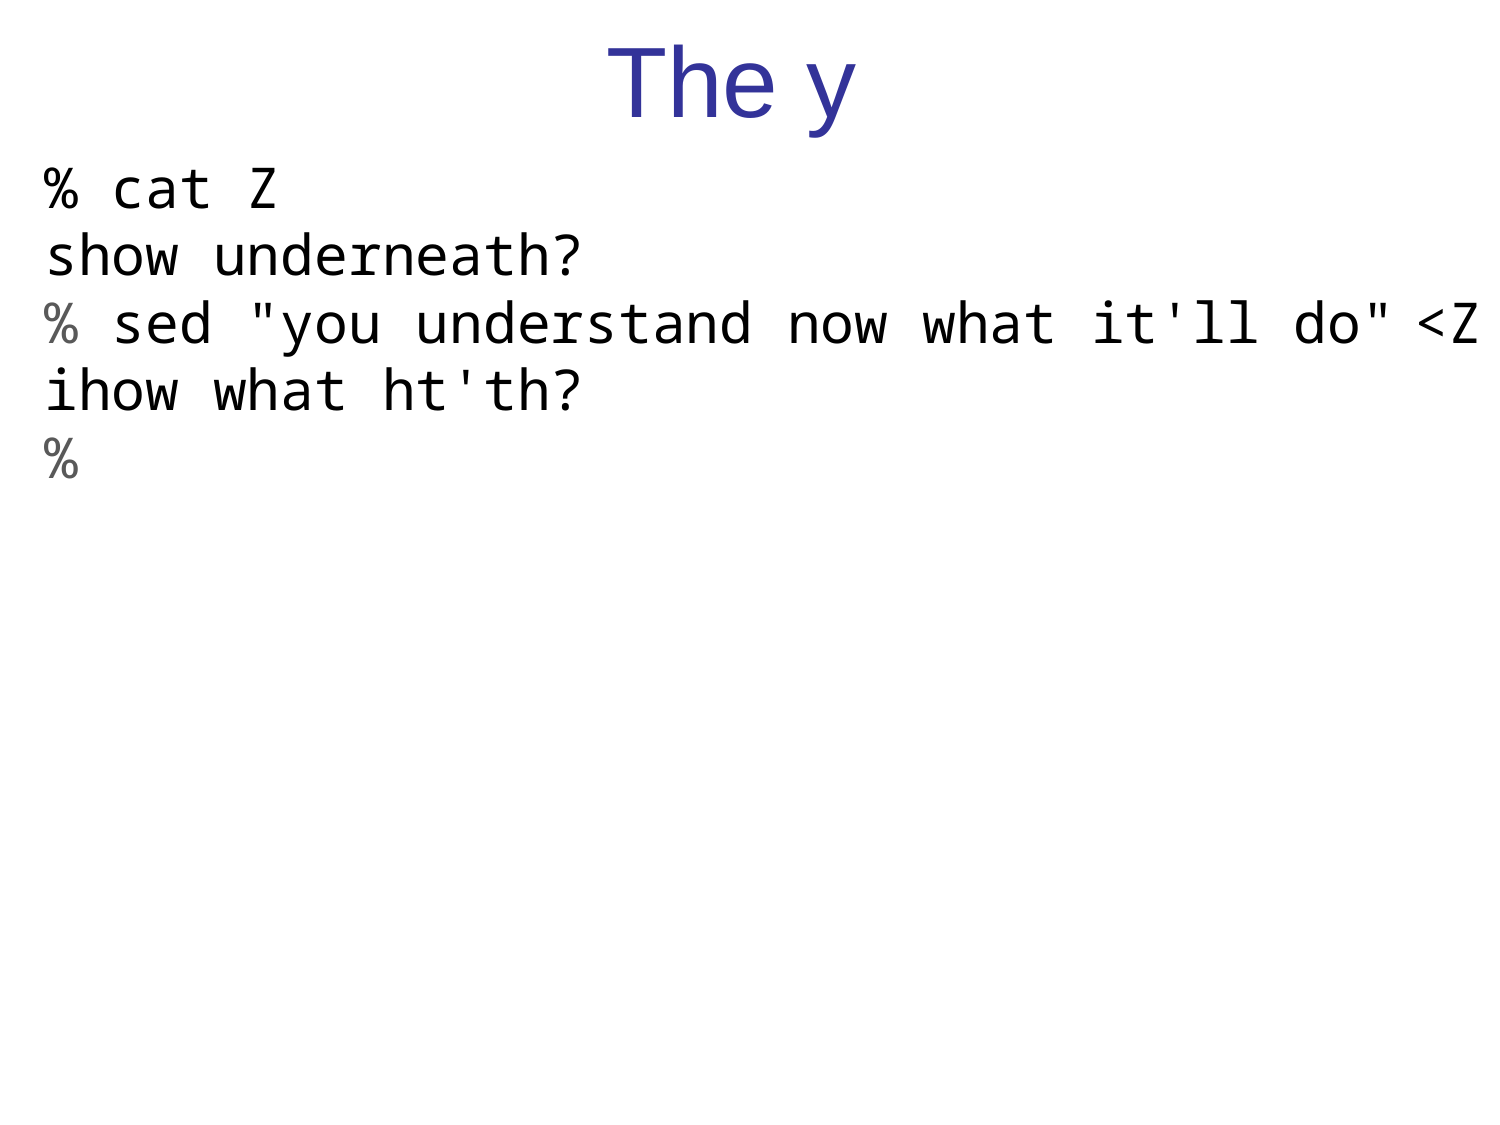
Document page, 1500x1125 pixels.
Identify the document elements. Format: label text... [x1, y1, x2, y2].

list % cat Z show underneath? sed "you understand now what it'll do" <Z ihow what ht'th? % [29, 144, 1500, 1102]
list % [29, 144, 136, 381]
title The y [37, 0, 1426, 172]
